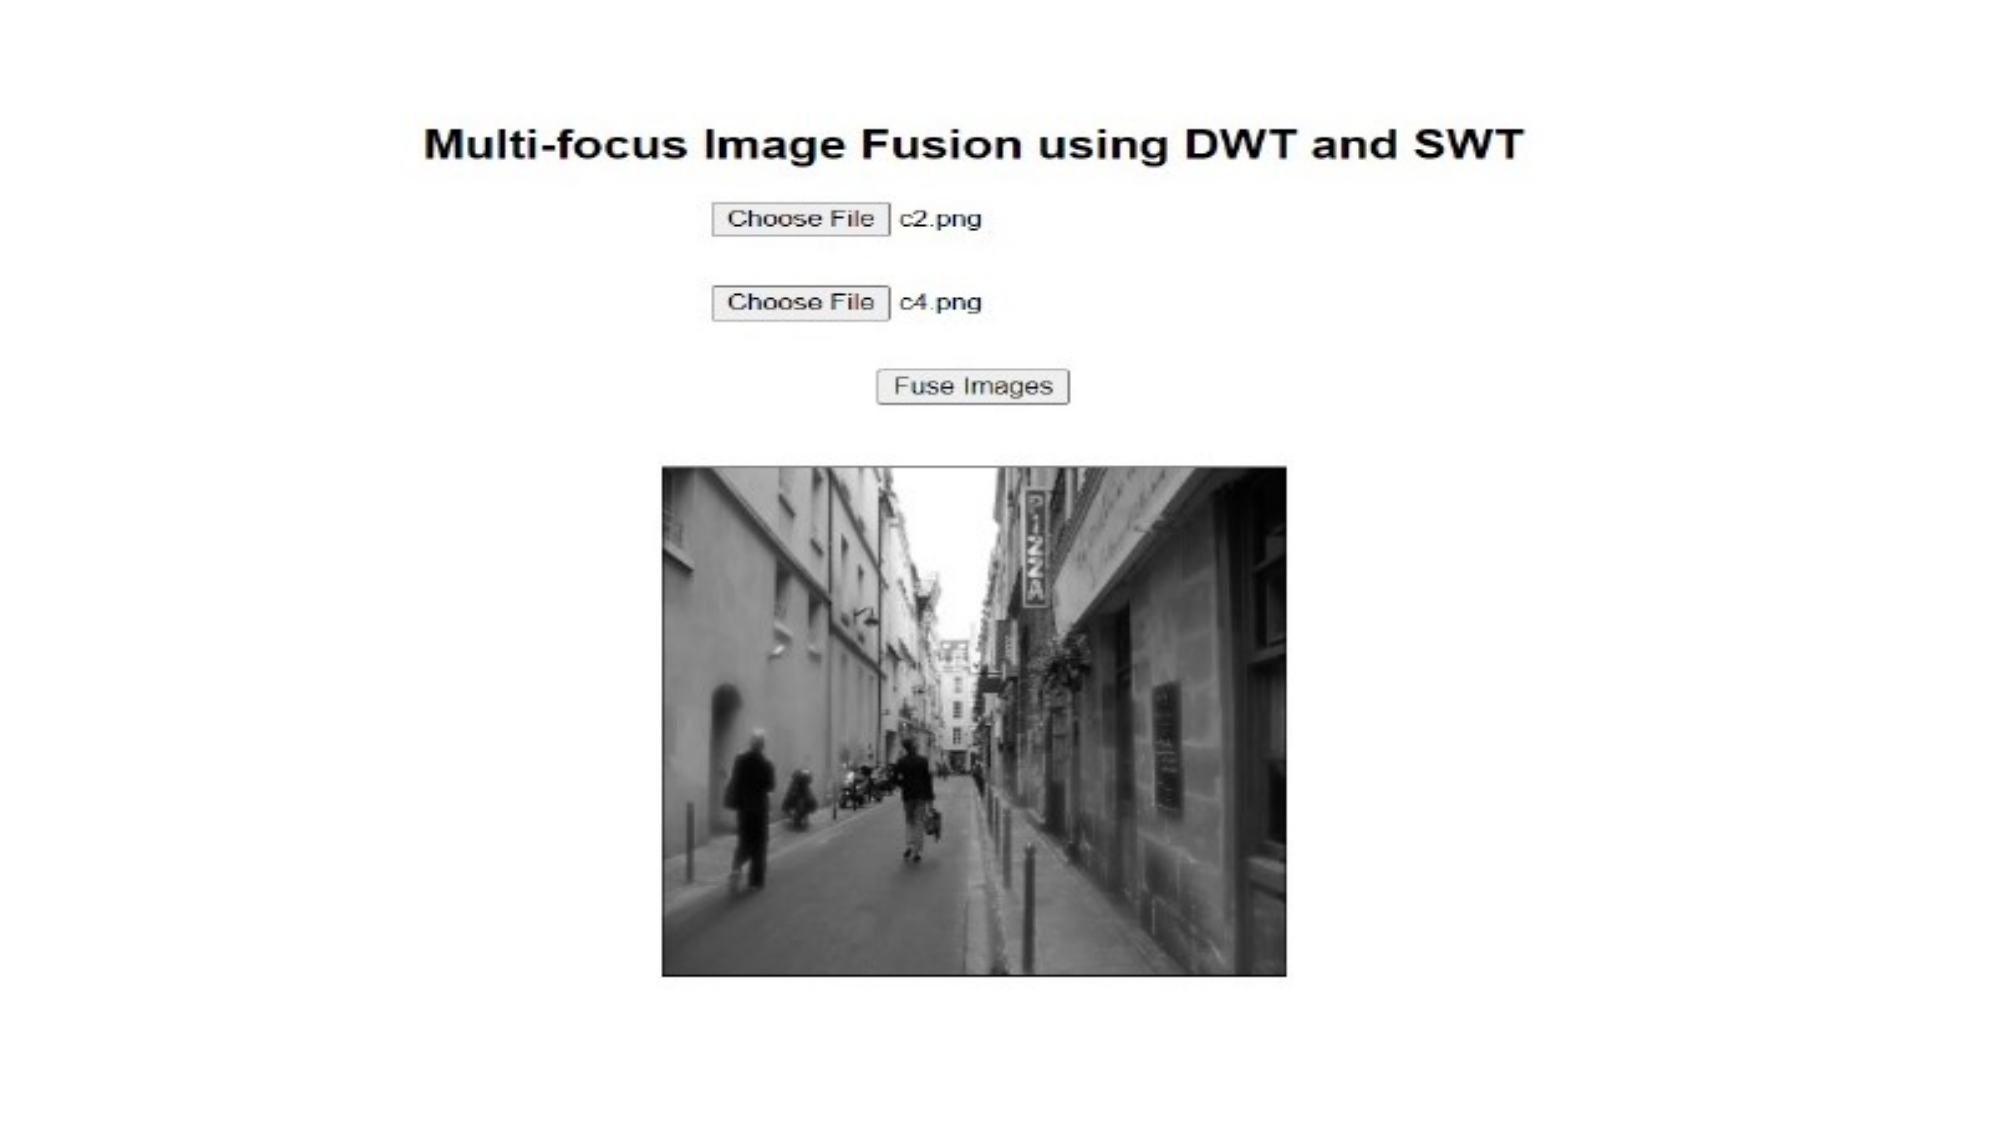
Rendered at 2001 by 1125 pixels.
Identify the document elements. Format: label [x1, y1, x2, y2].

list [160, 81, 1800, 1095]
